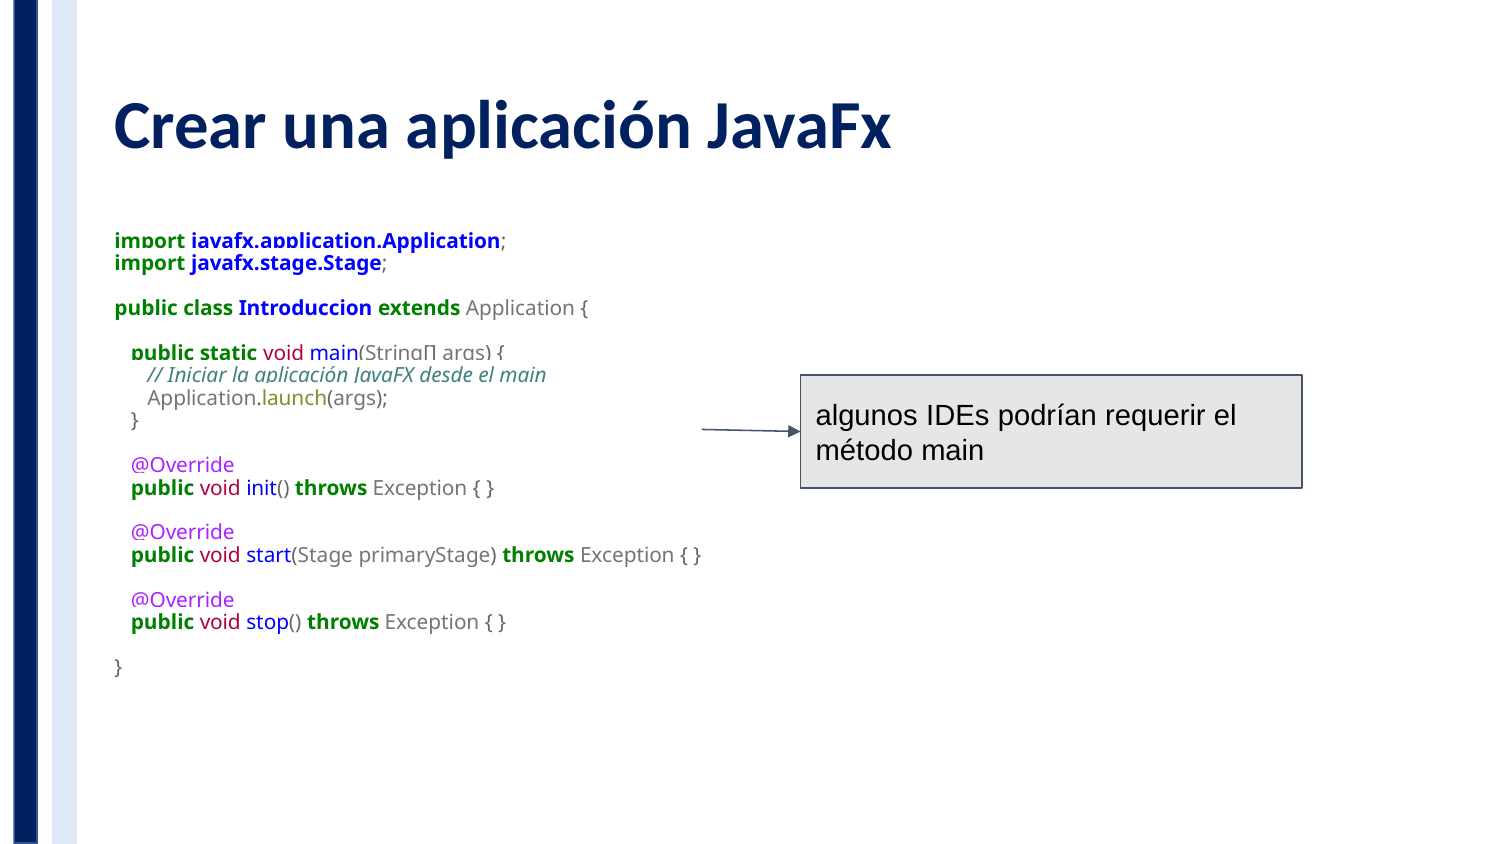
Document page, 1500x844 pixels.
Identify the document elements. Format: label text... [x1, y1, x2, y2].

title Crear una aplicación JavaFx [103, 44, 1397, 208]
text_box algunos IDEs podrían requerir el método main [800, 375, 1302, 488]
list import javafx.application.Application; import javafx.stage.Stage; public class Introduccion extends Application { public static void main(String[] args) { // Iniciar la aplicación JavaFX desde el main Application.launch(args); } @Override public void init() throws Exception { } @Override public void start(Stage primaryStage) throws Exception { } @Override public void stop() throws Exception { } } [103, 224, 1397, 760]
